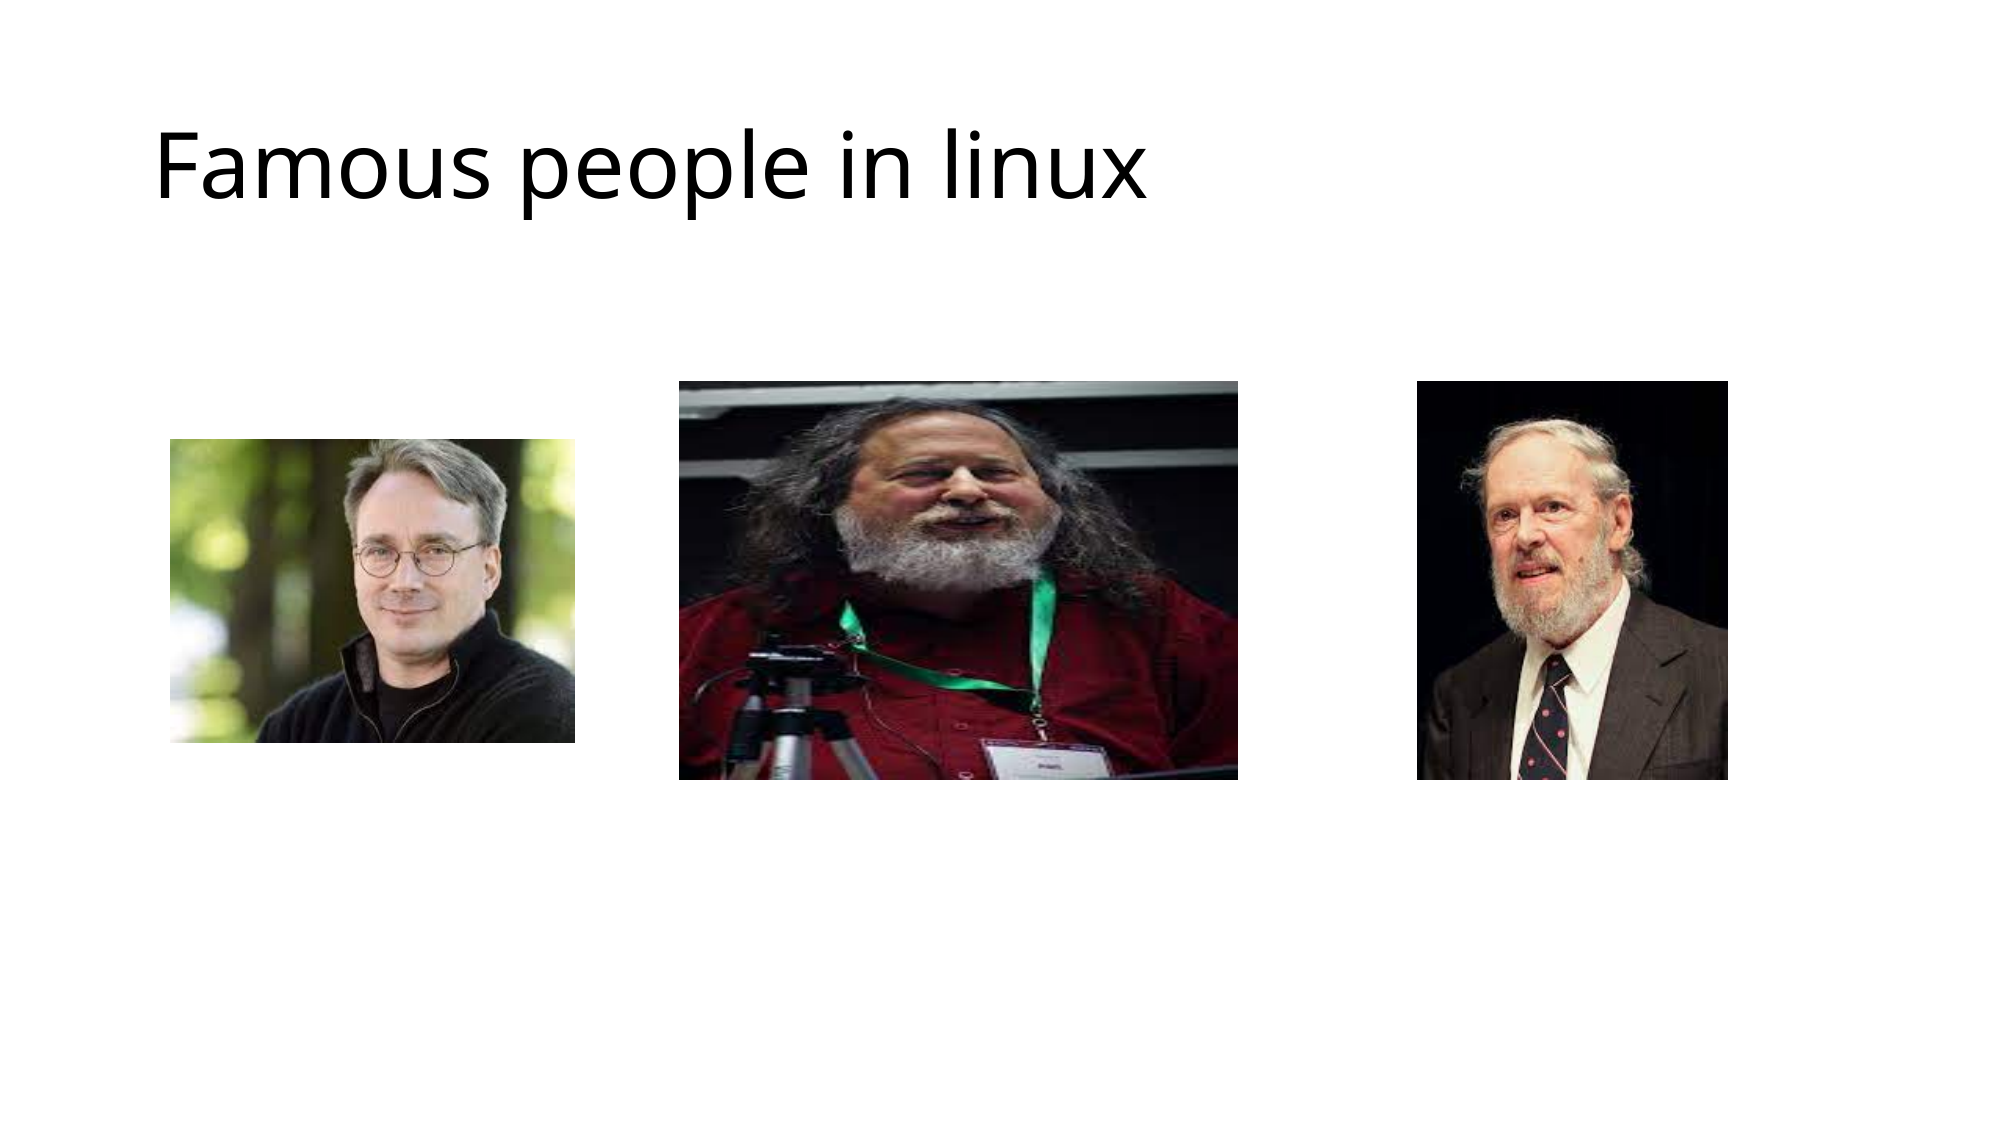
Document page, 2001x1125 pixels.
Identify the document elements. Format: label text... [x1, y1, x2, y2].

picture [170, 439, 575, 743]
title Famous people in linux [137, 59, 1863, 278]
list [679, 381, 1238, 780]
picture [1417, 381, 1728, 780]
